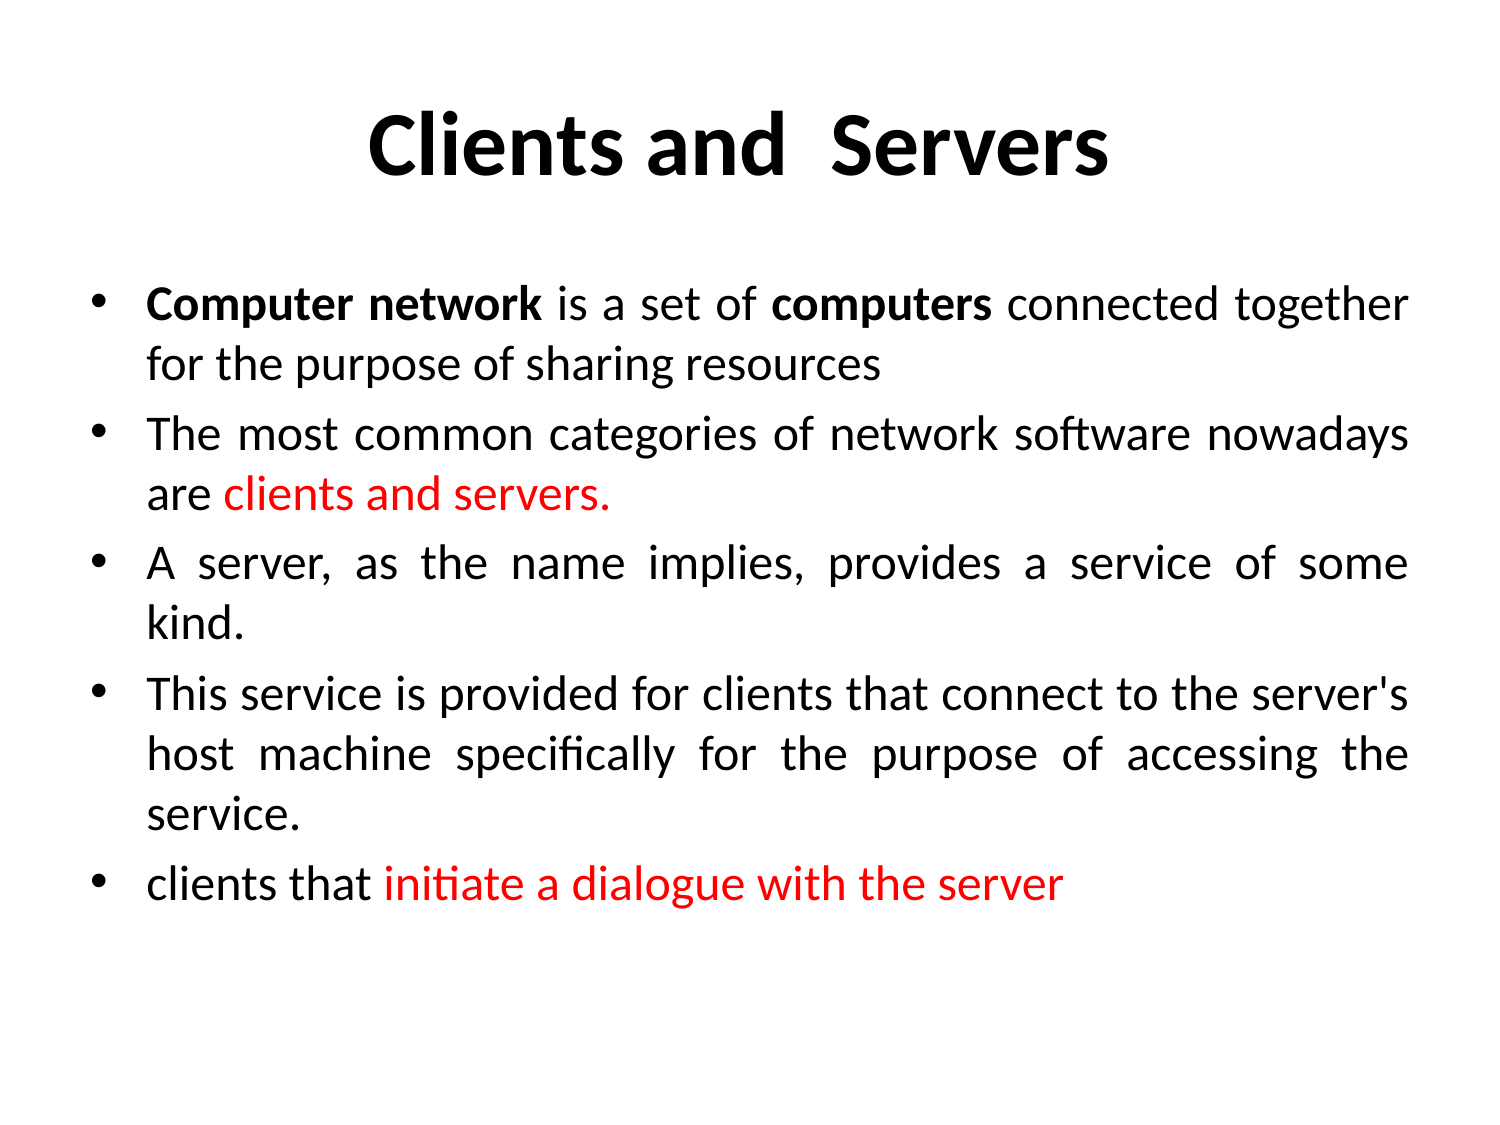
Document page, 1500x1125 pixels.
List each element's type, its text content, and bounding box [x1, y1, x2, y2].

list Computer network is a set of computers connected together for the purpose of sharing resources The most common categories of network software nowadays are clients and servers. A server, as the name implies, provides a service of some kind. This service is provided for clients that connect to the server's host machine specifically for the purpose of accessing the service. clients that initiate a dialogue with the server [75, 262, 1425, 1005]
title Clients and Servers [75, 45, 1425, 233]
